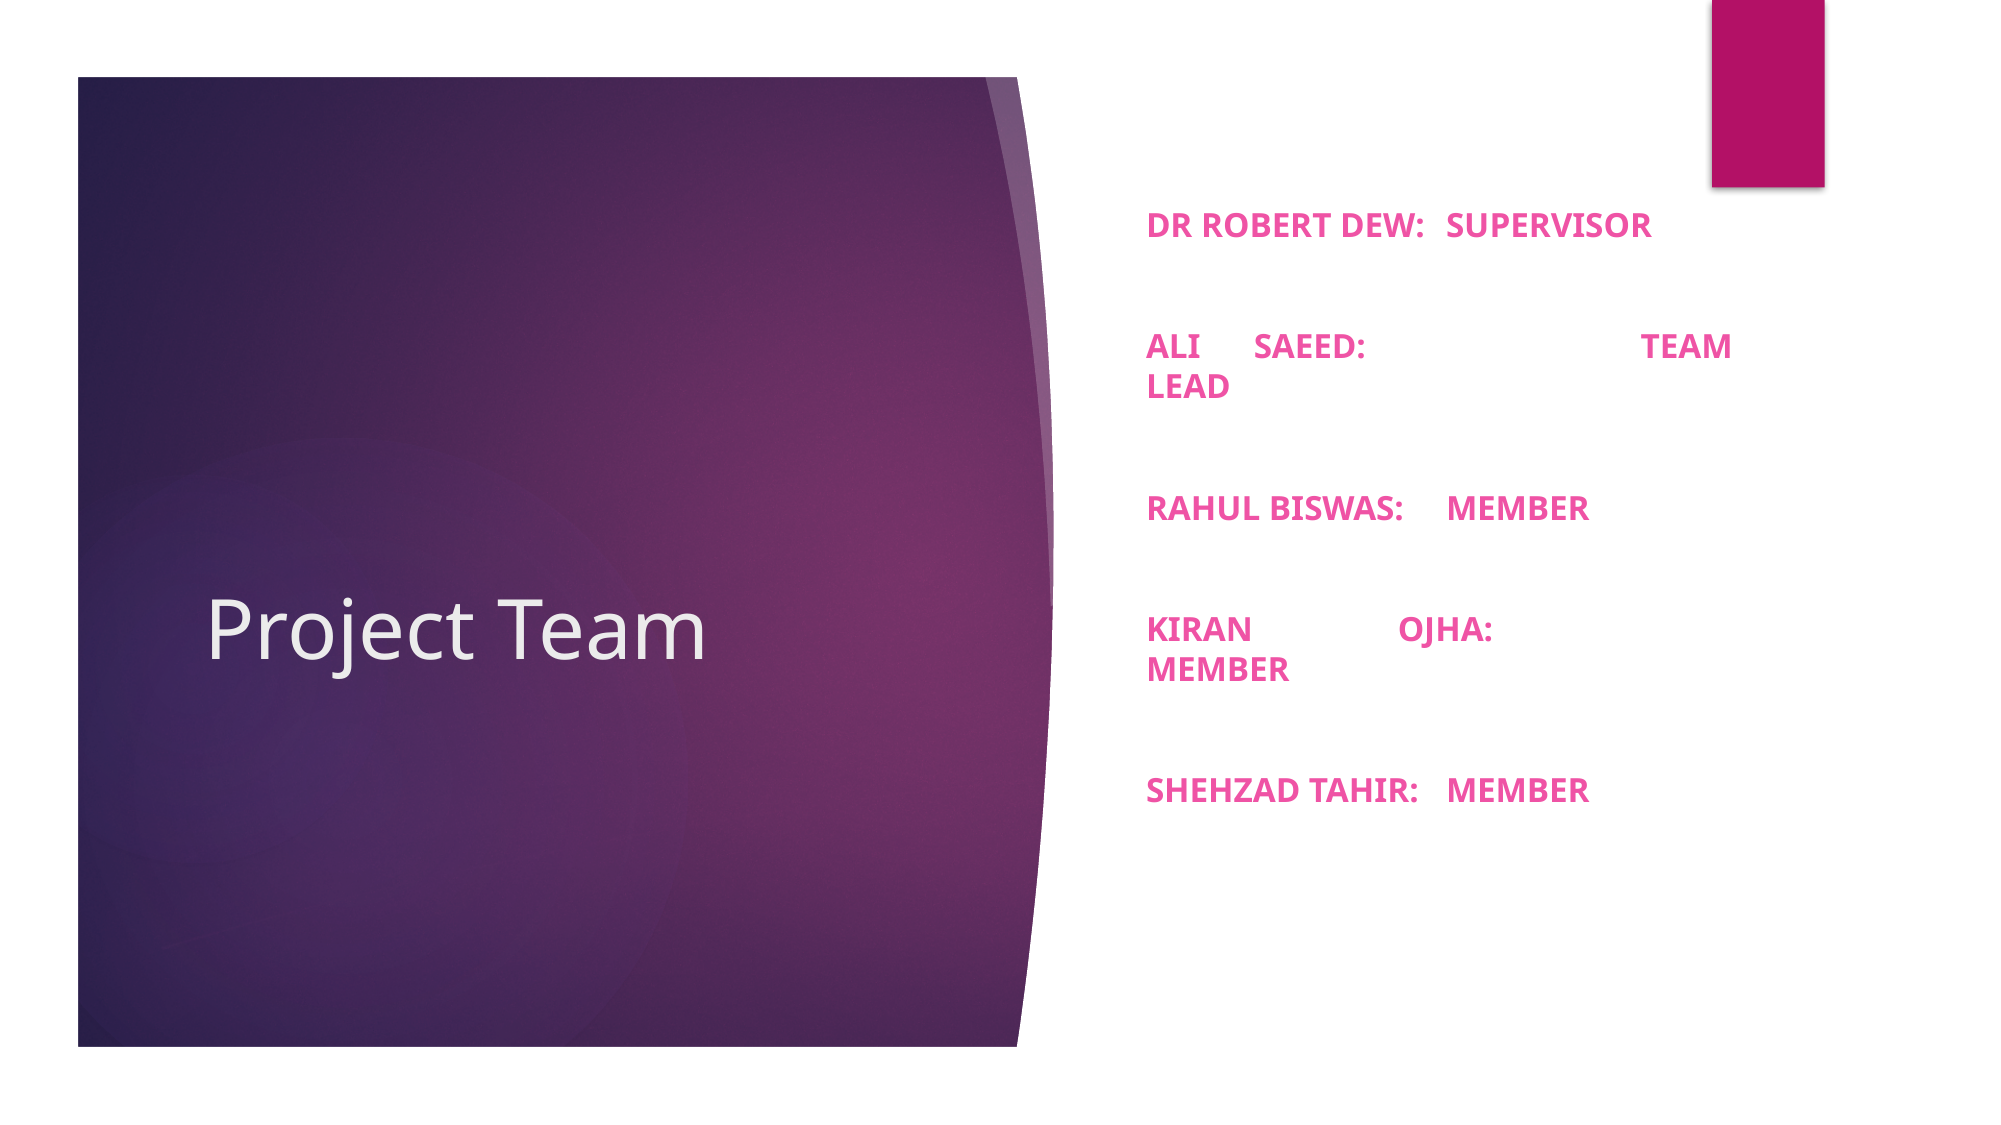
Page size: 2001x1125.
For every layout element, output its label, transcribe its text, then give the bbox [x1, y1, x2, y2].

title Project Team [189, 439, 904, 814]
list Dr Robert Dew: Supervisor Ali Saeed: Team Lead Rahul Biswas: Member Kiran Ojha: Member Shehzad Tahir: Member [1131, 97, 1748, 987]
